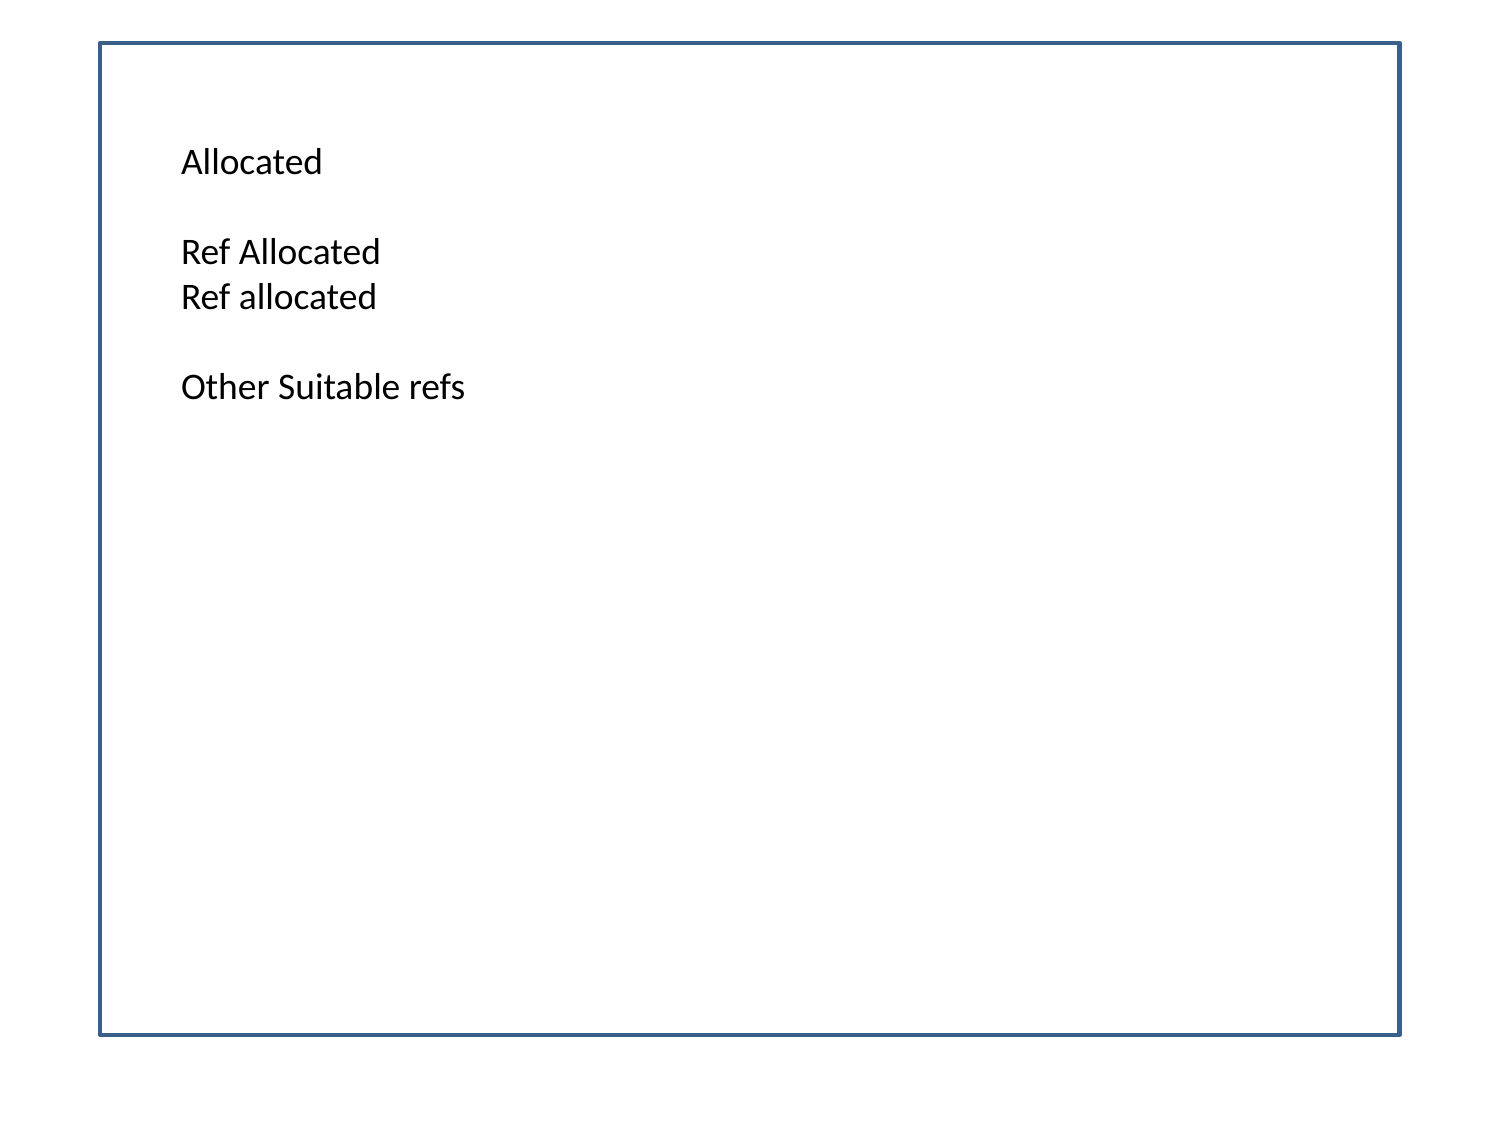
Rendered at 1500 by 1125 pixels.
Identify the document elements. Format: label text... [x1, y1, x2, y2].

text_box Allocated Ref Allocated Ref allocated Other Suitable refs [166, 129, 1140, 415]
text_box [98, 41, 1402, 1037]
